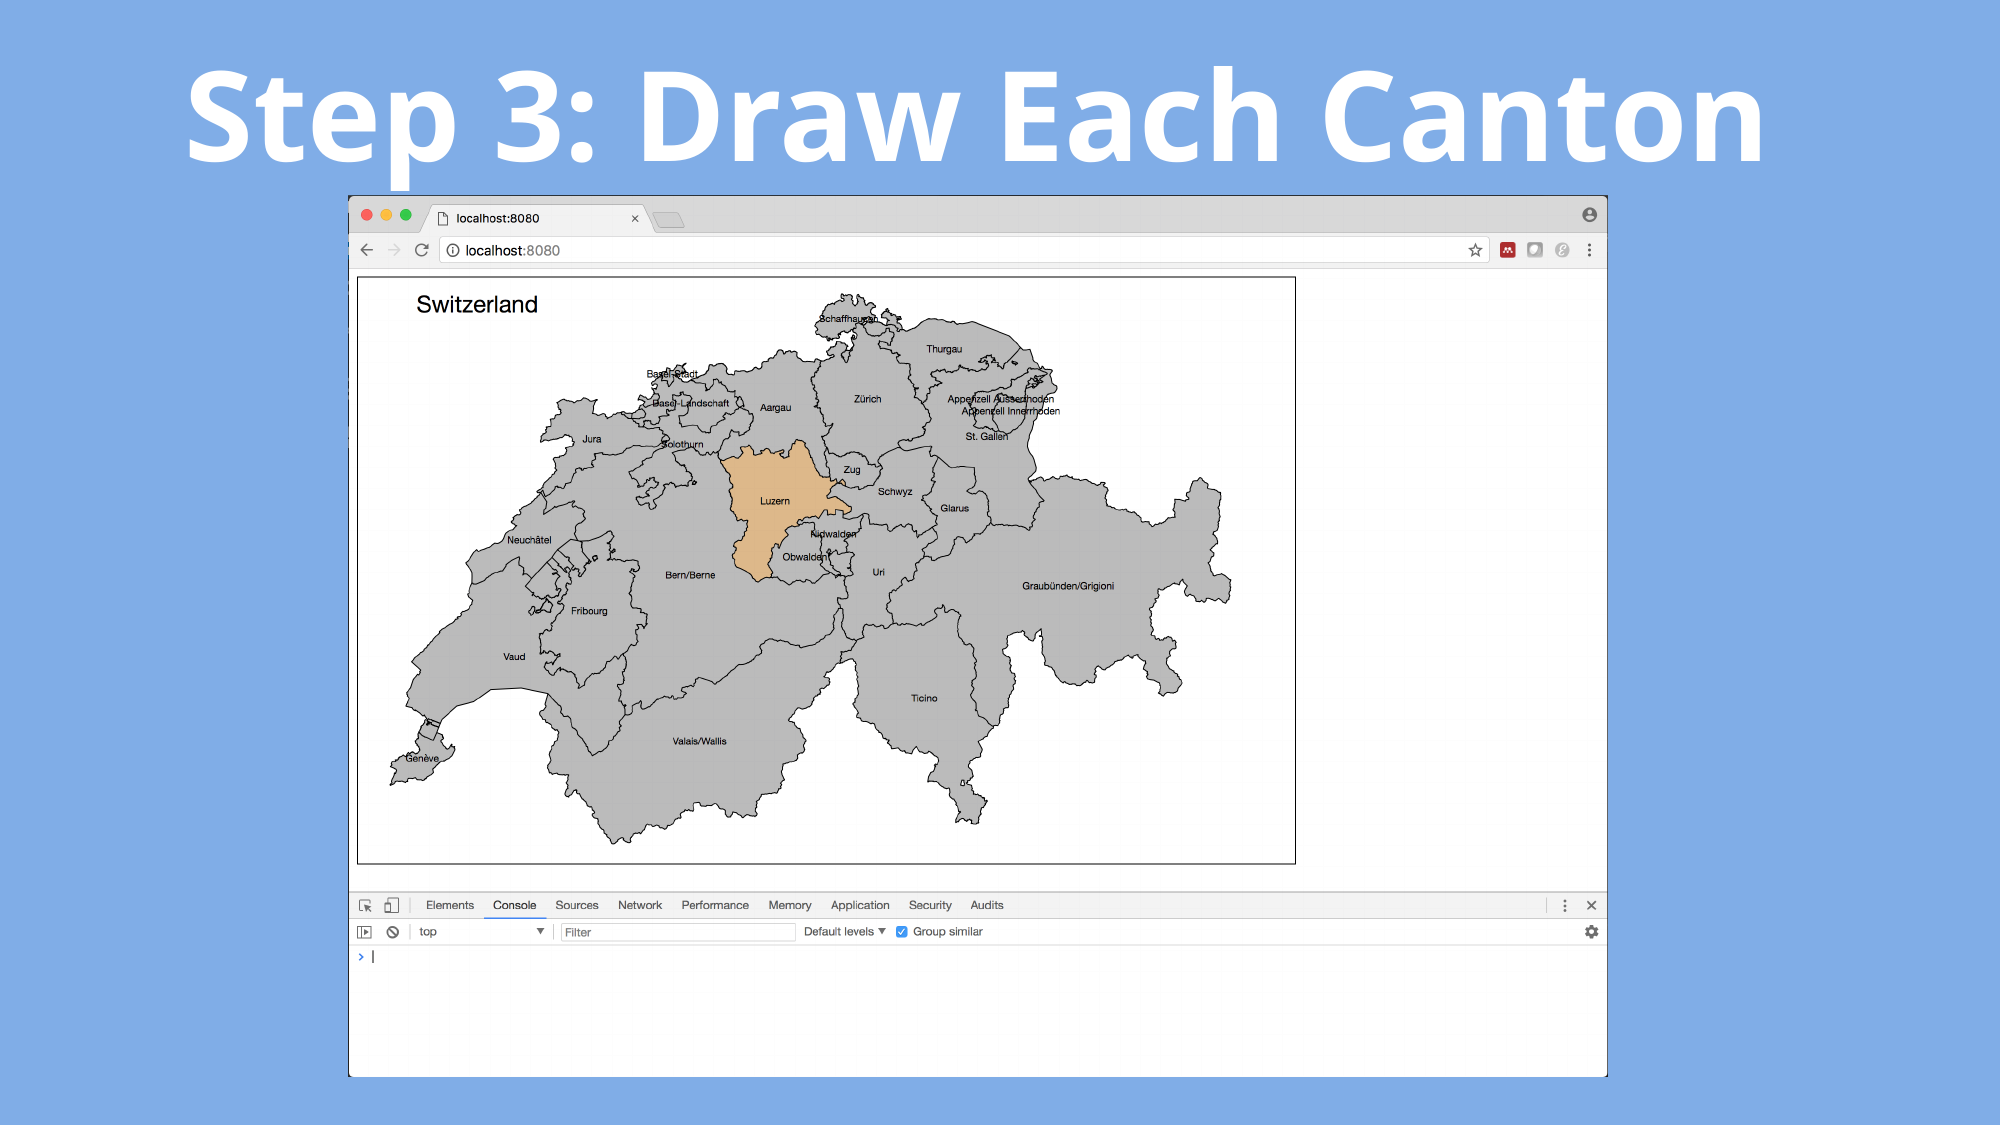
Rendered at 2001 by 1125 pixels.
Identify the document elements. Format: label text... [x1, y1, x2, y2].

picture [348, 195, 1608, 1077]
text_box Step 3: Draw Each Canton [0, 28, 1978, 194]
